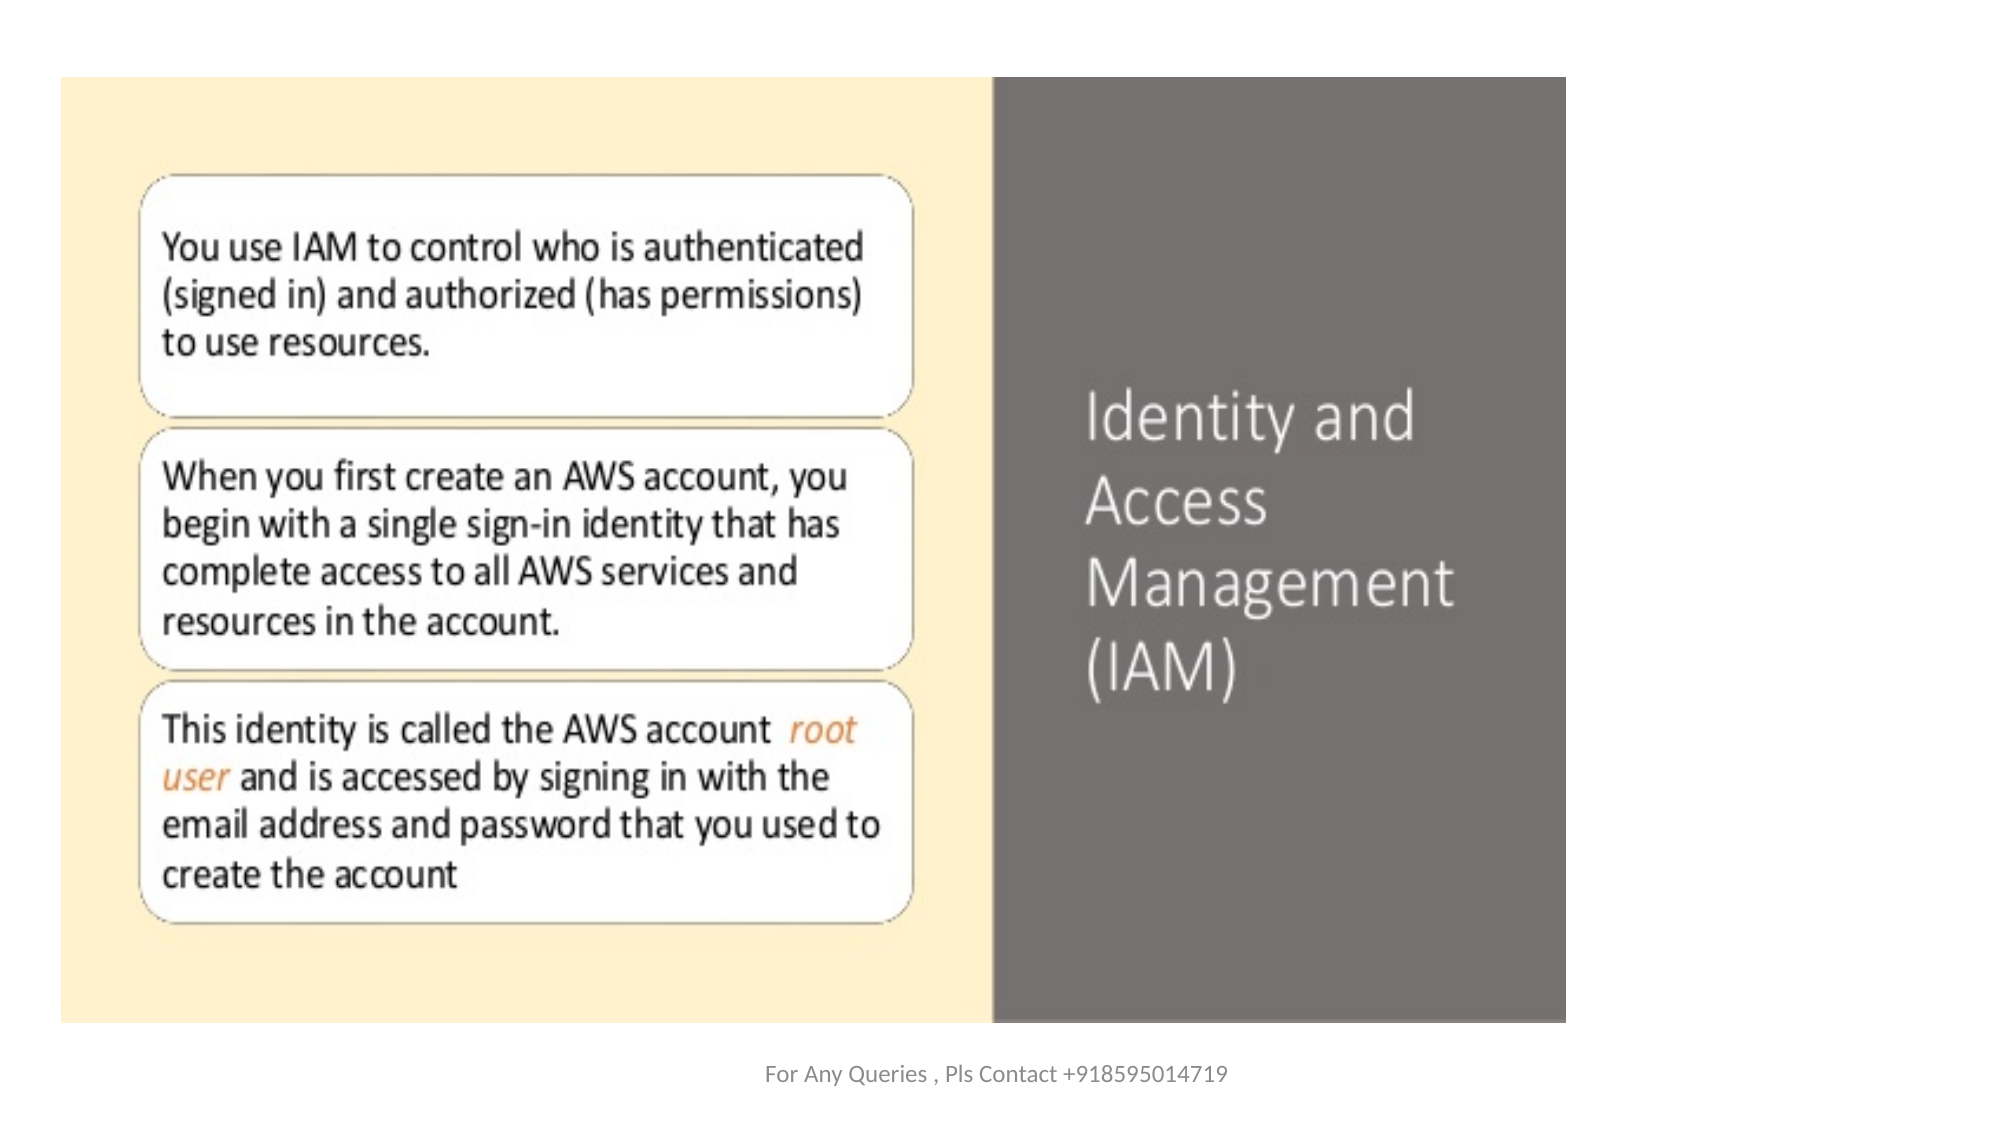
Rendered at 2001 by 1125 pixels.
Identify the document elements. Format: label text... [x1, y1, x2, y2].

footer For Any Queries , Pls Contact +918595014719 [662, 1042, 1338, 1103]
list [61, 77, 1566, 1023]
